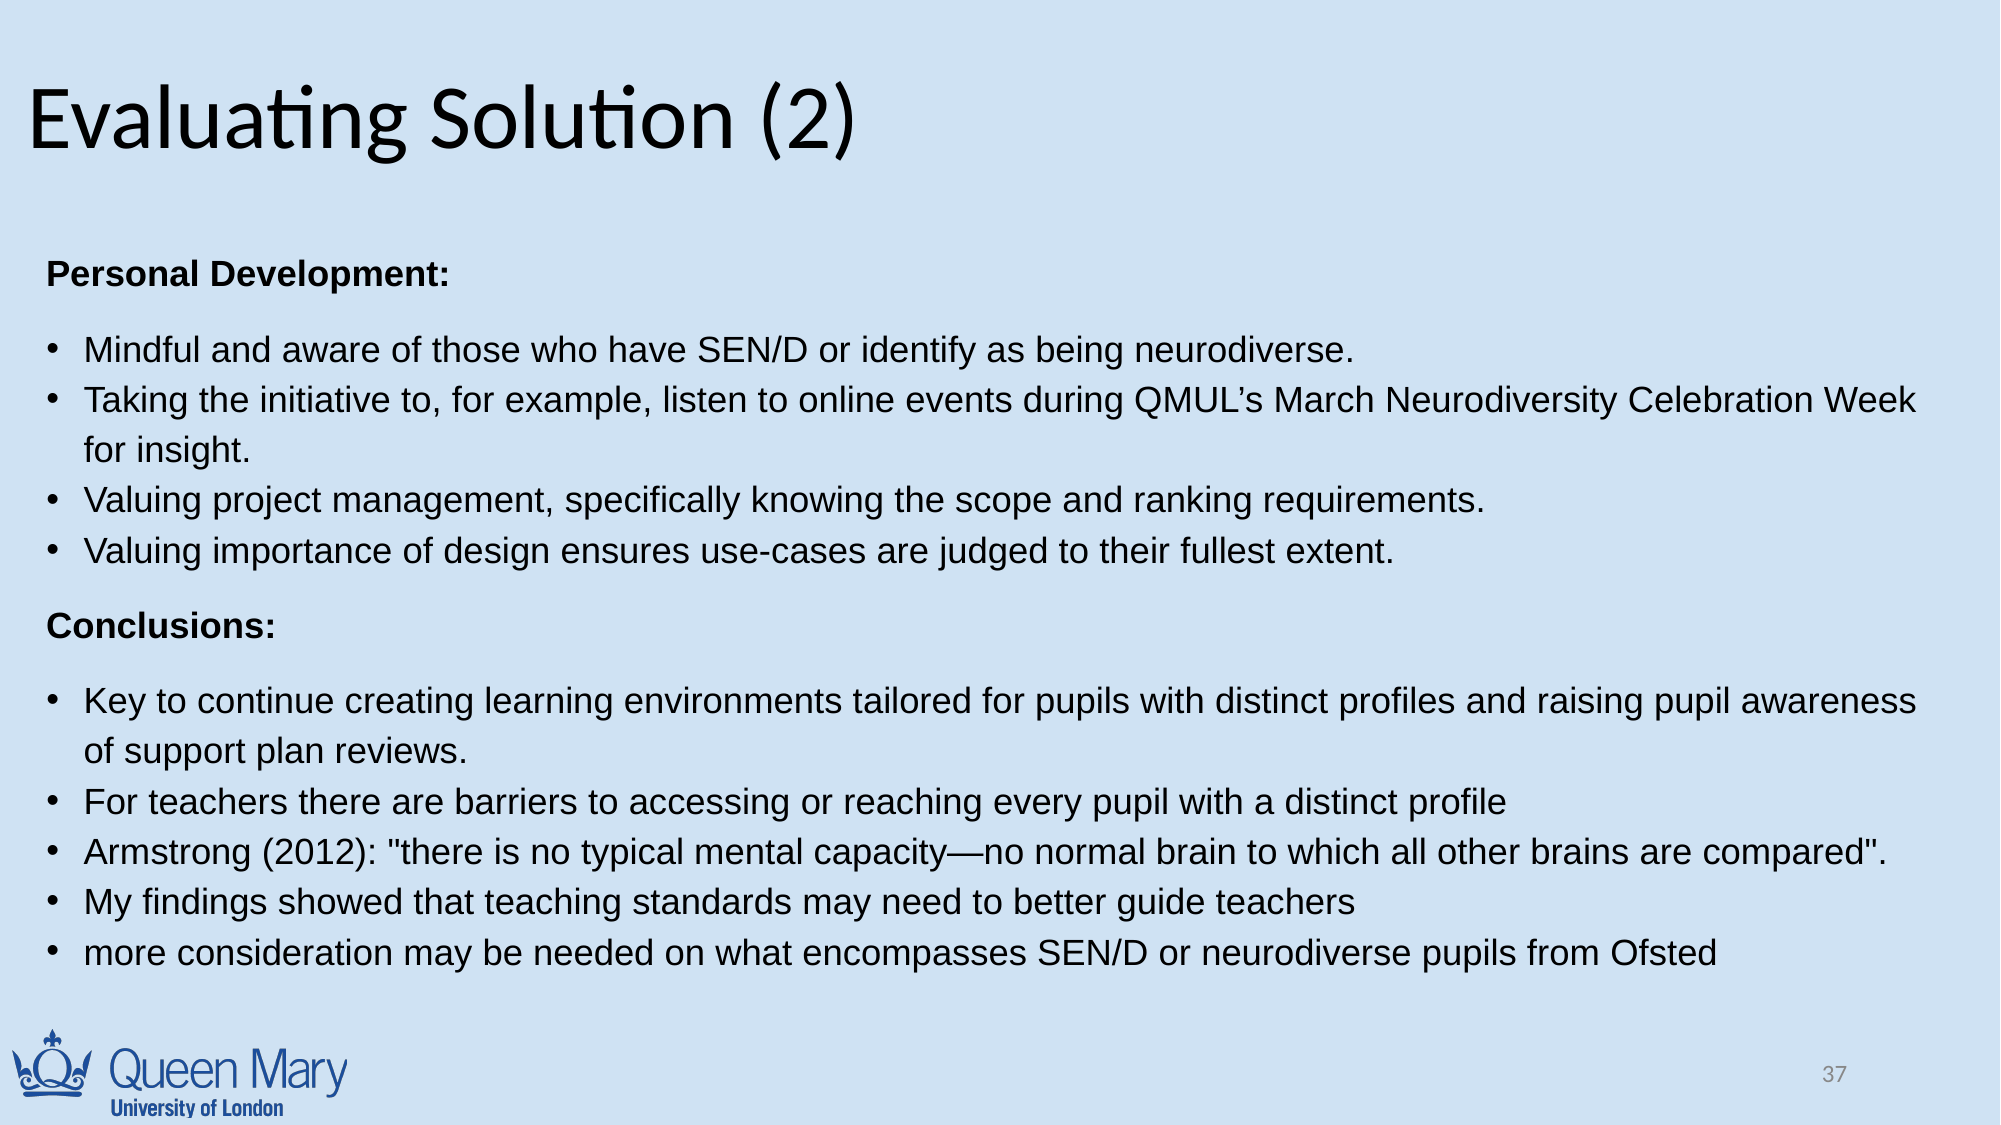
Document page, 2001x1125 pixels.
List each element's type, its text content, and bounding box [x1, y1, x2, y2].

slide_number ‹#› [1412, 1042, 1863, 1103]
list Personal Development: Mindful and aware of those who have SEN/D or identify as being neurodiverse. Taking the initiative to, for example, listen to online events during QMUL’s March Neurodiversity Celebration Week for insight. Valuing project management, specifically knowing the scope and ranking requirements. Valuing importance of design ensures use-cases are judged to their fullest extent. Conclusions: Key to continue creating learning environments tailored for pupils with distinct profiles and raising pupil awareness of support plan reviews. For teachers there are barriers to accessing or reaching every pupil with a distinct profile Armstrong (2012): "there is no typical mental capacity—no normal brain to which all other brains are compared". My findings showed that teaching standards may need to better guide teachers more consideration may be needed on what encompasses SEN/D or neurodiverse pupils from Ofsted [30, 236, 1974, 792]
picture [12, 1029, 347, 1118]
title Evaluating Solution (2) [12, 9, 1738, 228]
